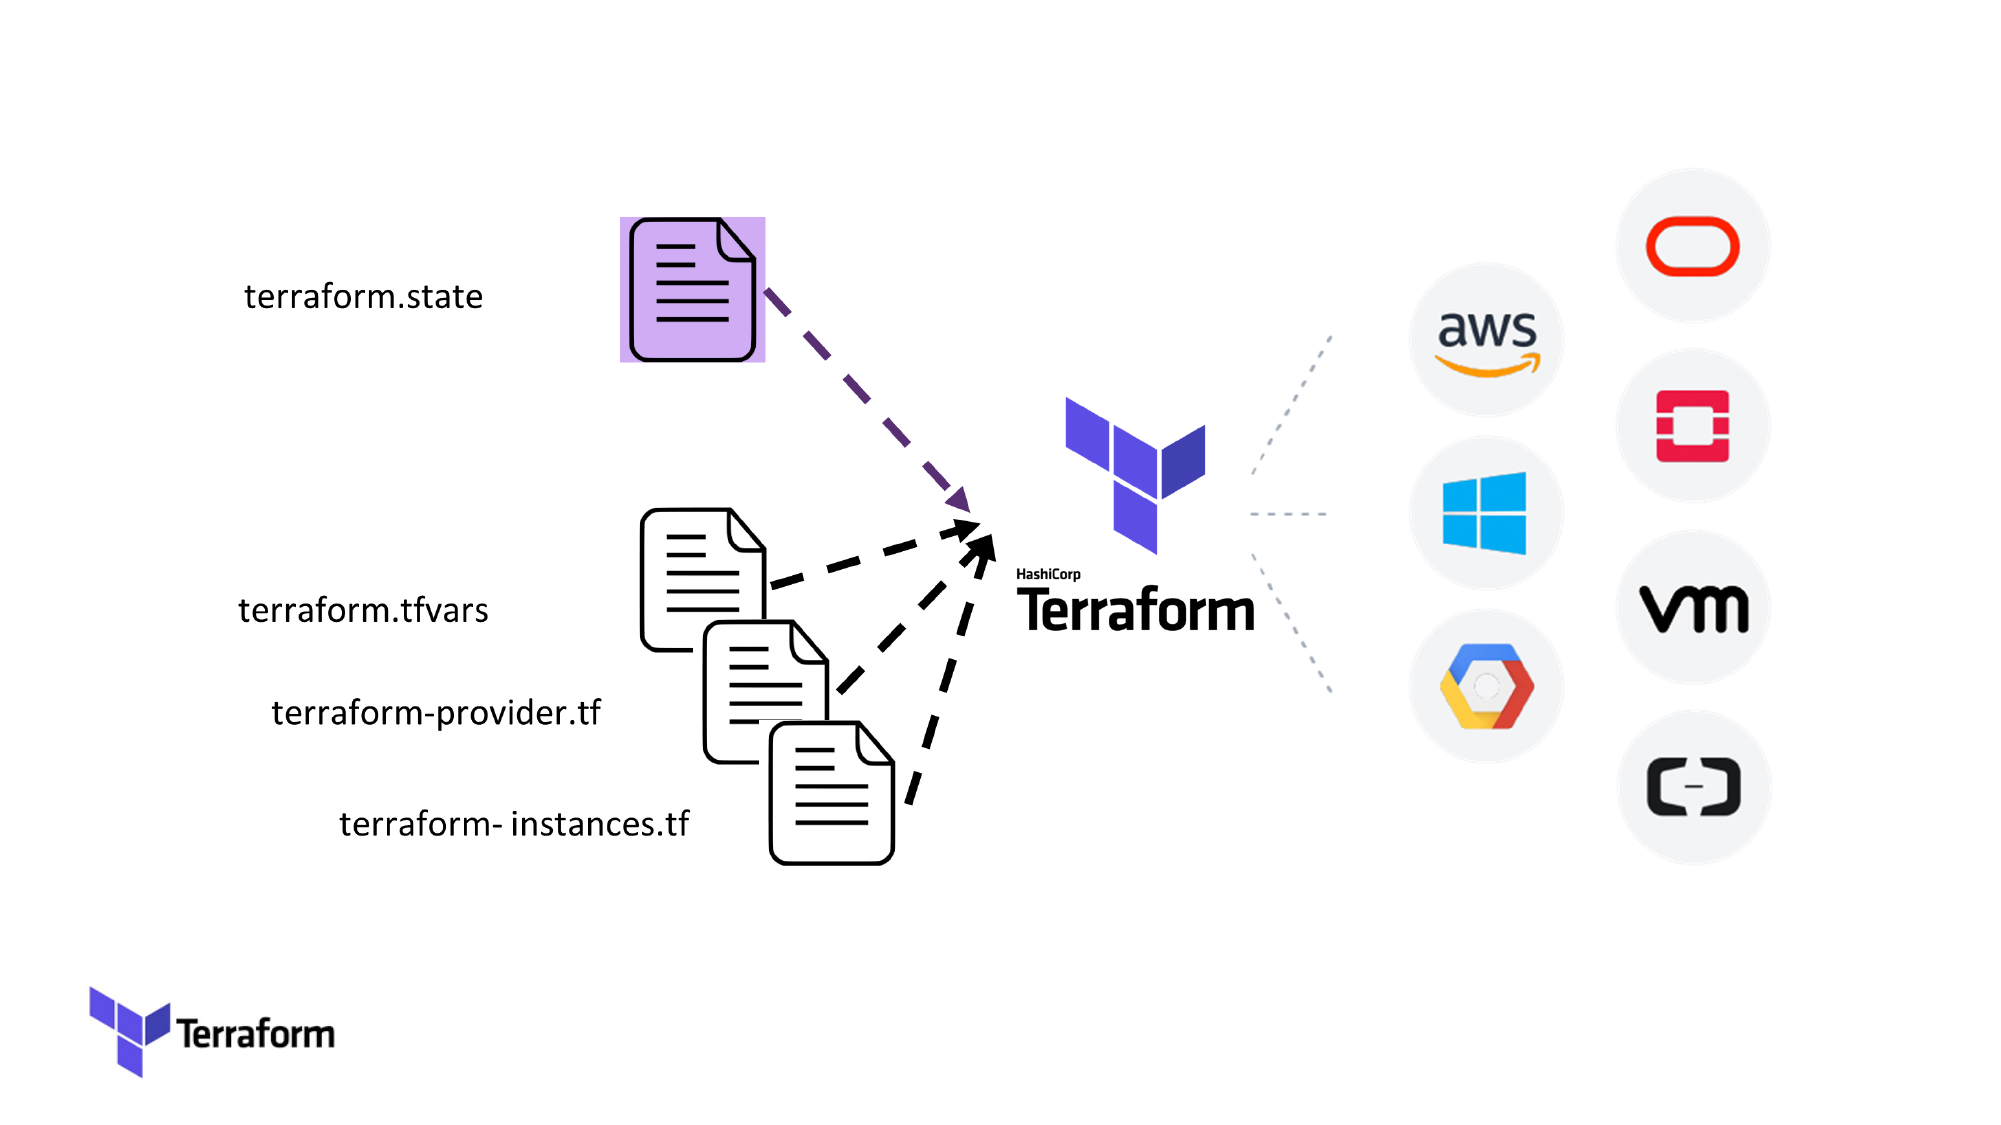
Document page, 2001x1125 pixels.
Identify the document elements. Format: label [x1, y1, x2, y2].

picture [0, 37, 1828, 1125]
